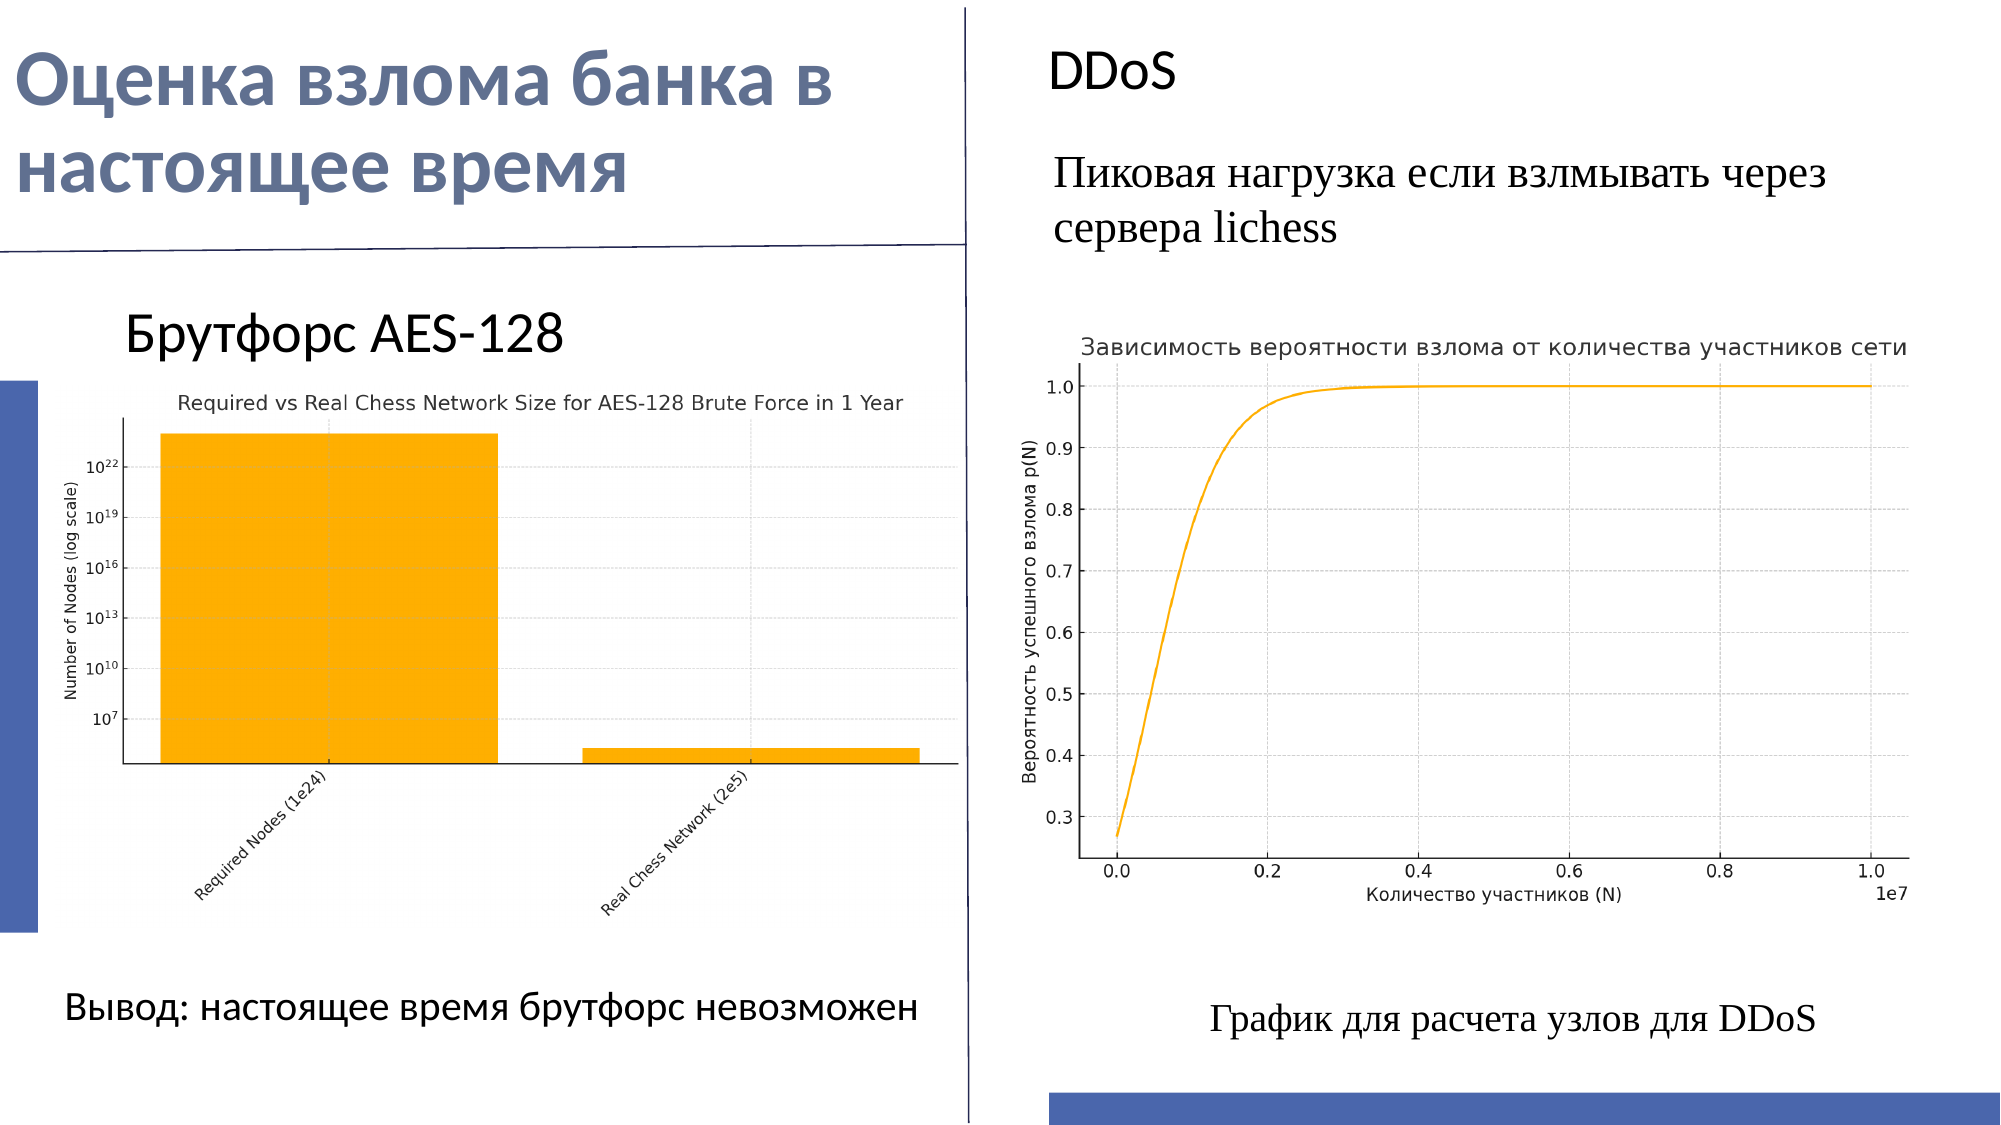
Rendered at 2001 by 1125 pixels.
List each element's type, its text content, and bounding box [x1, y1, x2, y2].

text_box Брутфорс AES-128 [110, 279, 771, 333]
text_box Вывод: настоящее время брутфорс невозможен [49, 954, 959, 1054]
text_box [1049, 1092, 2000, 1125]
text_box Пиковая нагрузка если взлмывать через сервера lichess [1038, 126, 1893, 245]
text_box График для расчета узлов для DDoS [1038, 977, 1990, 1031]
text_box [0, 380, 38, 933]
picture [1011, 325, 1919, 915]
title Оценка взлома банка в настоящее время [0, 0, 865, 242]
text_box DDoS [1033, 16, 1398, 107]
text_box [964, 7, 970, 244]
picture [55, 385, 964, 928]
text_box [964, 258, 970, 1124]
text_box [0, 244, 968, 252]
